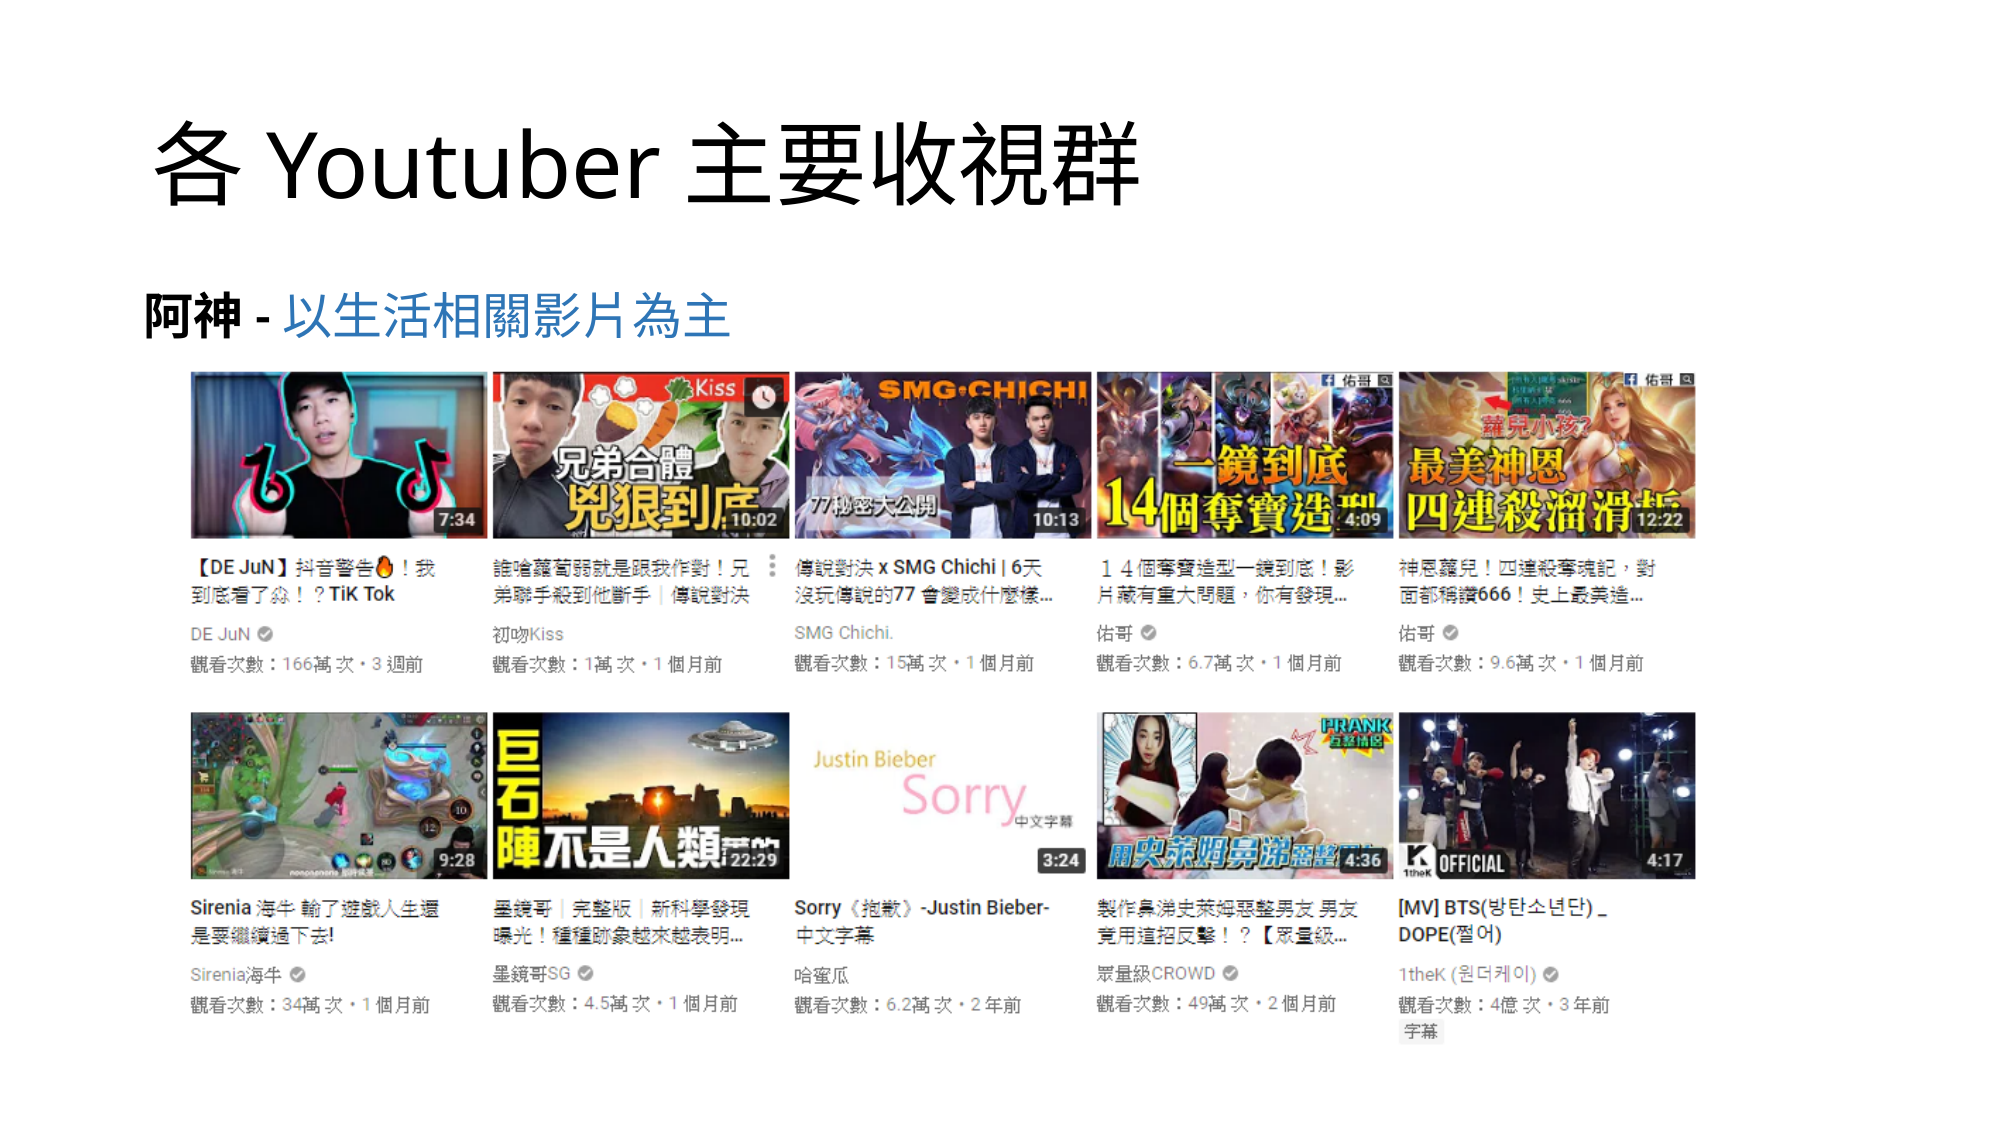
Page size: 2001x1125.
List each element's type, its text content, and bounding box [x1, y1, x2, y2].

text_box 阿神-以生活相關影片為主 [128, 277, 748, 352]
title 各Youtuber主要收視群 [137, 59, 1863, 278]
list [163, 348, 1721, 1063]
